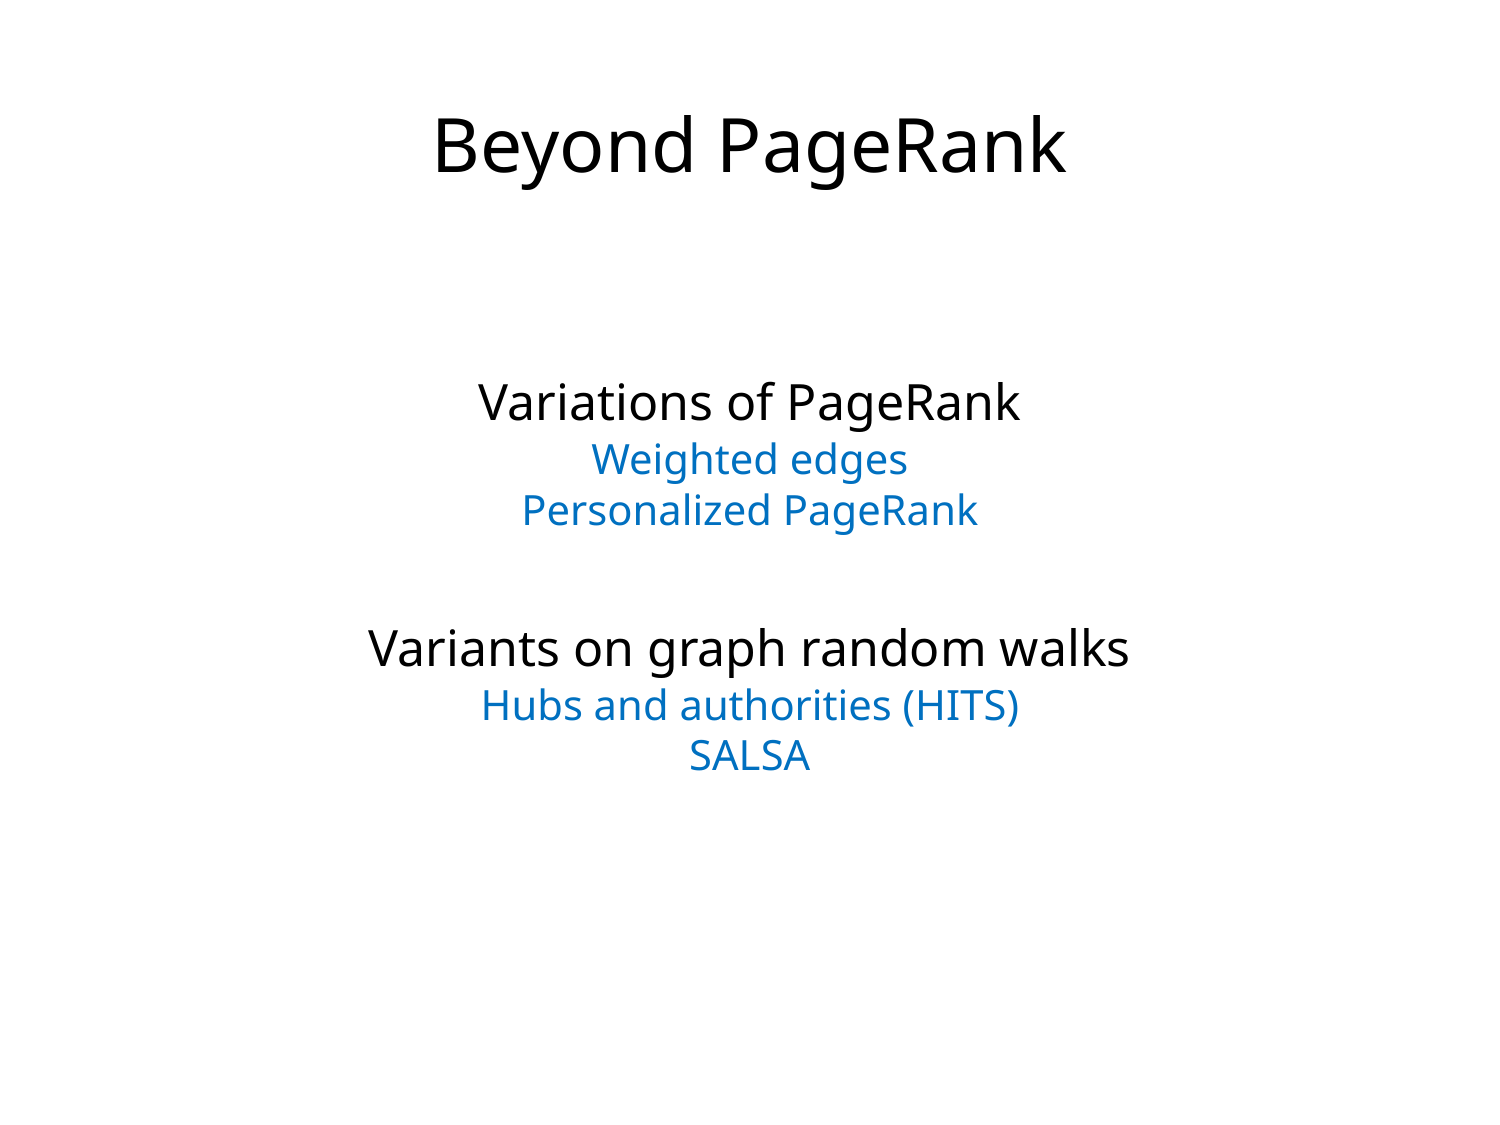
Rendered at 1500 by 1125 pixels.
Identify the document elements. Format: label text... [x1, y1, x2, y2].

text_box Weighted edges Personalized PageRank [0, 425, 1500, 541]
text_box Variations of PageRank [0, 363, 1500, 425]
text_box Variants on graph random walks [0, 608, 1500, 671]
text_box Hubs and authorities (HITS) SALSA [0, 671, 1500, 787]
text_box Beyond PageRank [0, 90, 1500, 203]
